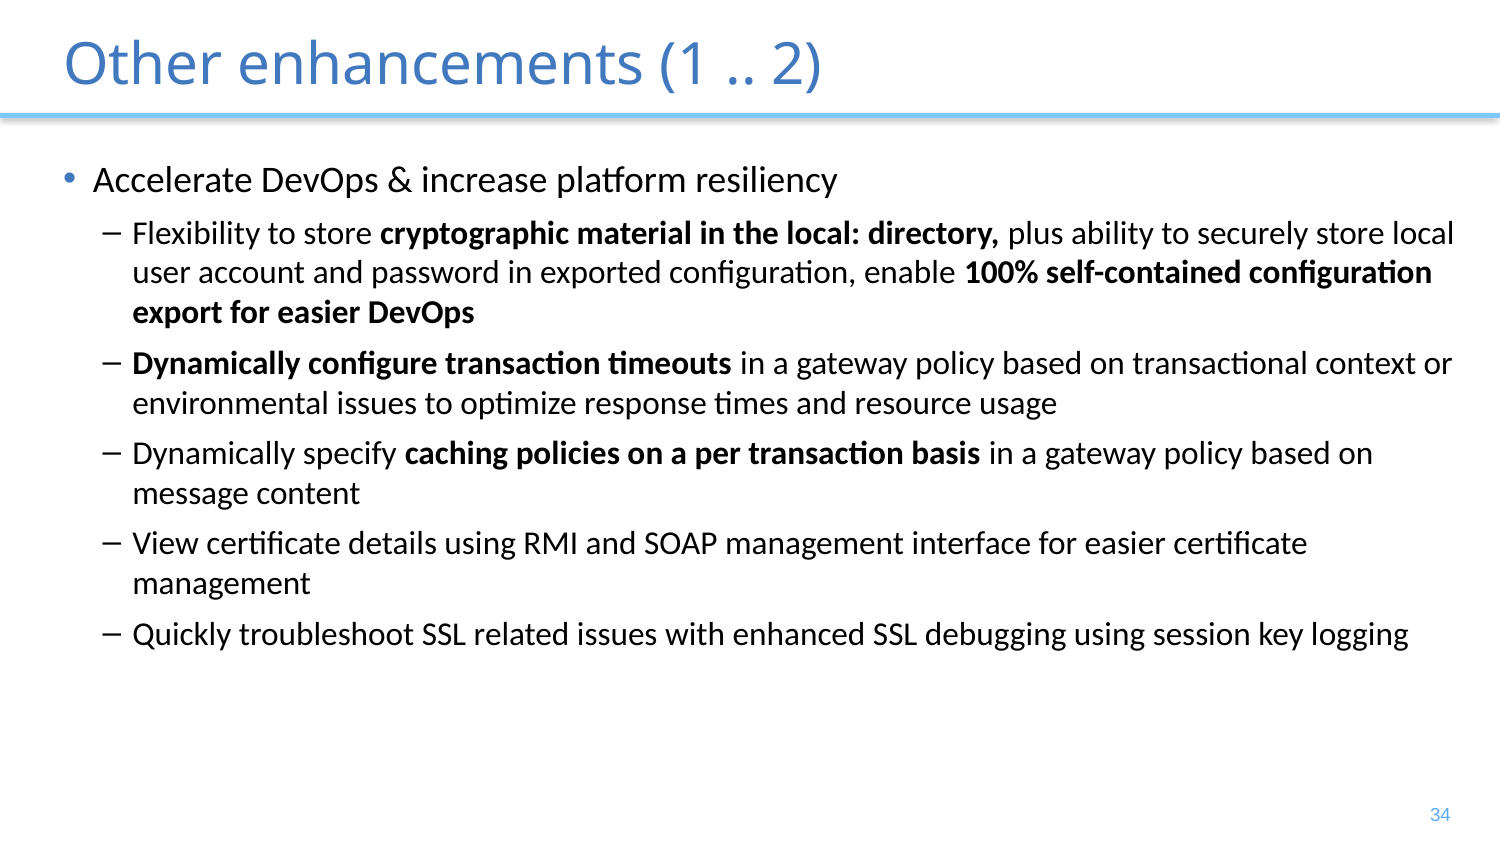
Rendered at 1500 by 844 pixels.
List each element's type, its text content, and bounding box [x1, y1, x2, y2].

title Other enhancements (1 .. 2) [48, 7, 1425, 116]
list Accelerate DevOps & increase platform resiliency Flexibility to store cryptographic material in the local: directory, plus ability to securely store local user account and password in exported configuration, enable 100% self-contained configuration export for easier DevOps Dynamically configure transaction timeouts in a gateway policy based on transactional context or environmental issues to optimize response times and resource usage Dynamically specify caching policies on a per transaction basis in a gateway policy based on message content View certificate details using RMI and SOAP management interface for easier certificate management Quickly troubleshoot SSL related issues with enhanced SSL debugging using session key logging [48, 147, 1479, 353]
slide_number 33 [1400, 791, 1467, 837]
